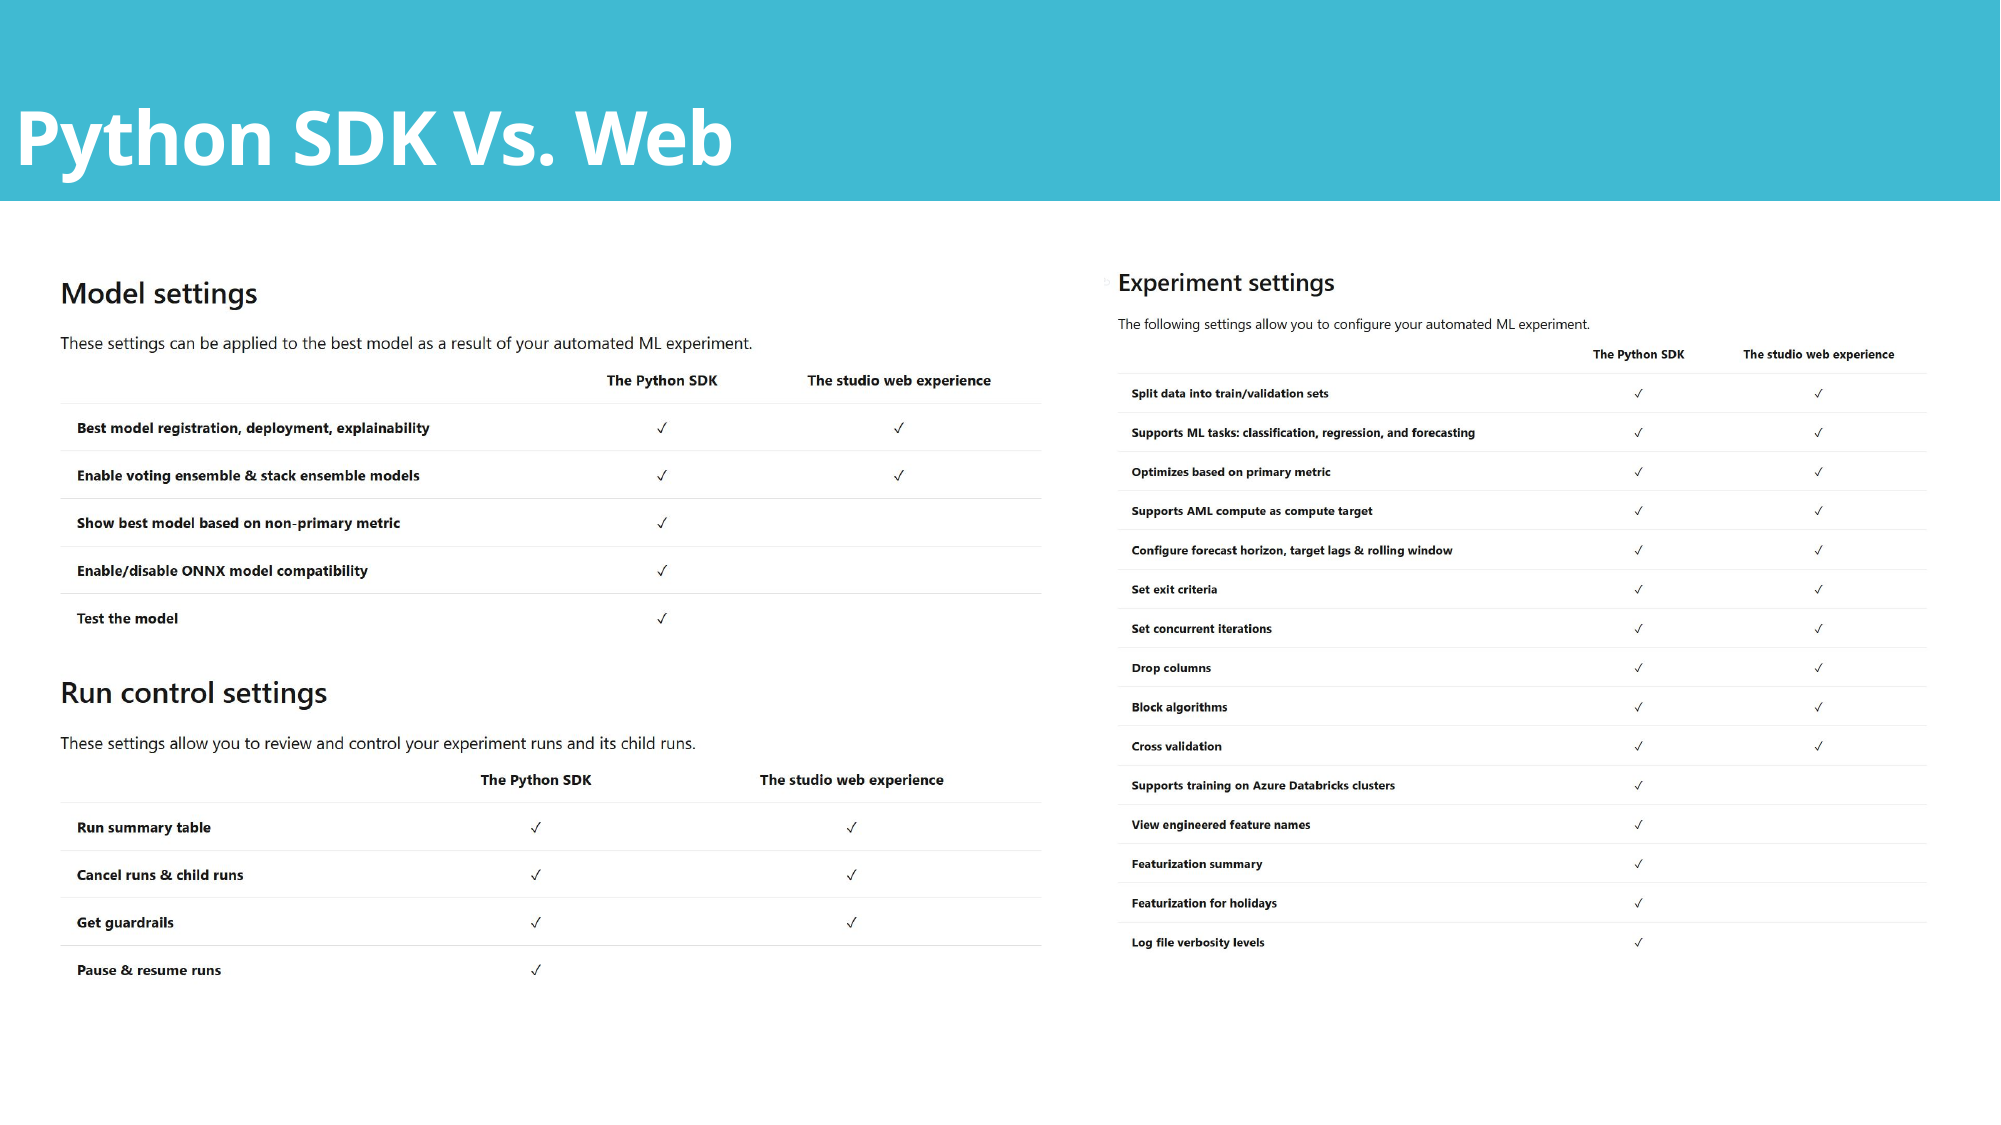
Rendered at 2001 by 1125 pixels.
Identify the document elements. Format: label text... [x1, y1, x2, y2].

picture [40, 253, 1062, 1020]
text_box Python SDK Vs. Web [0, 3, 2000, 199]
picture [1104, 255, 1953, 970]
